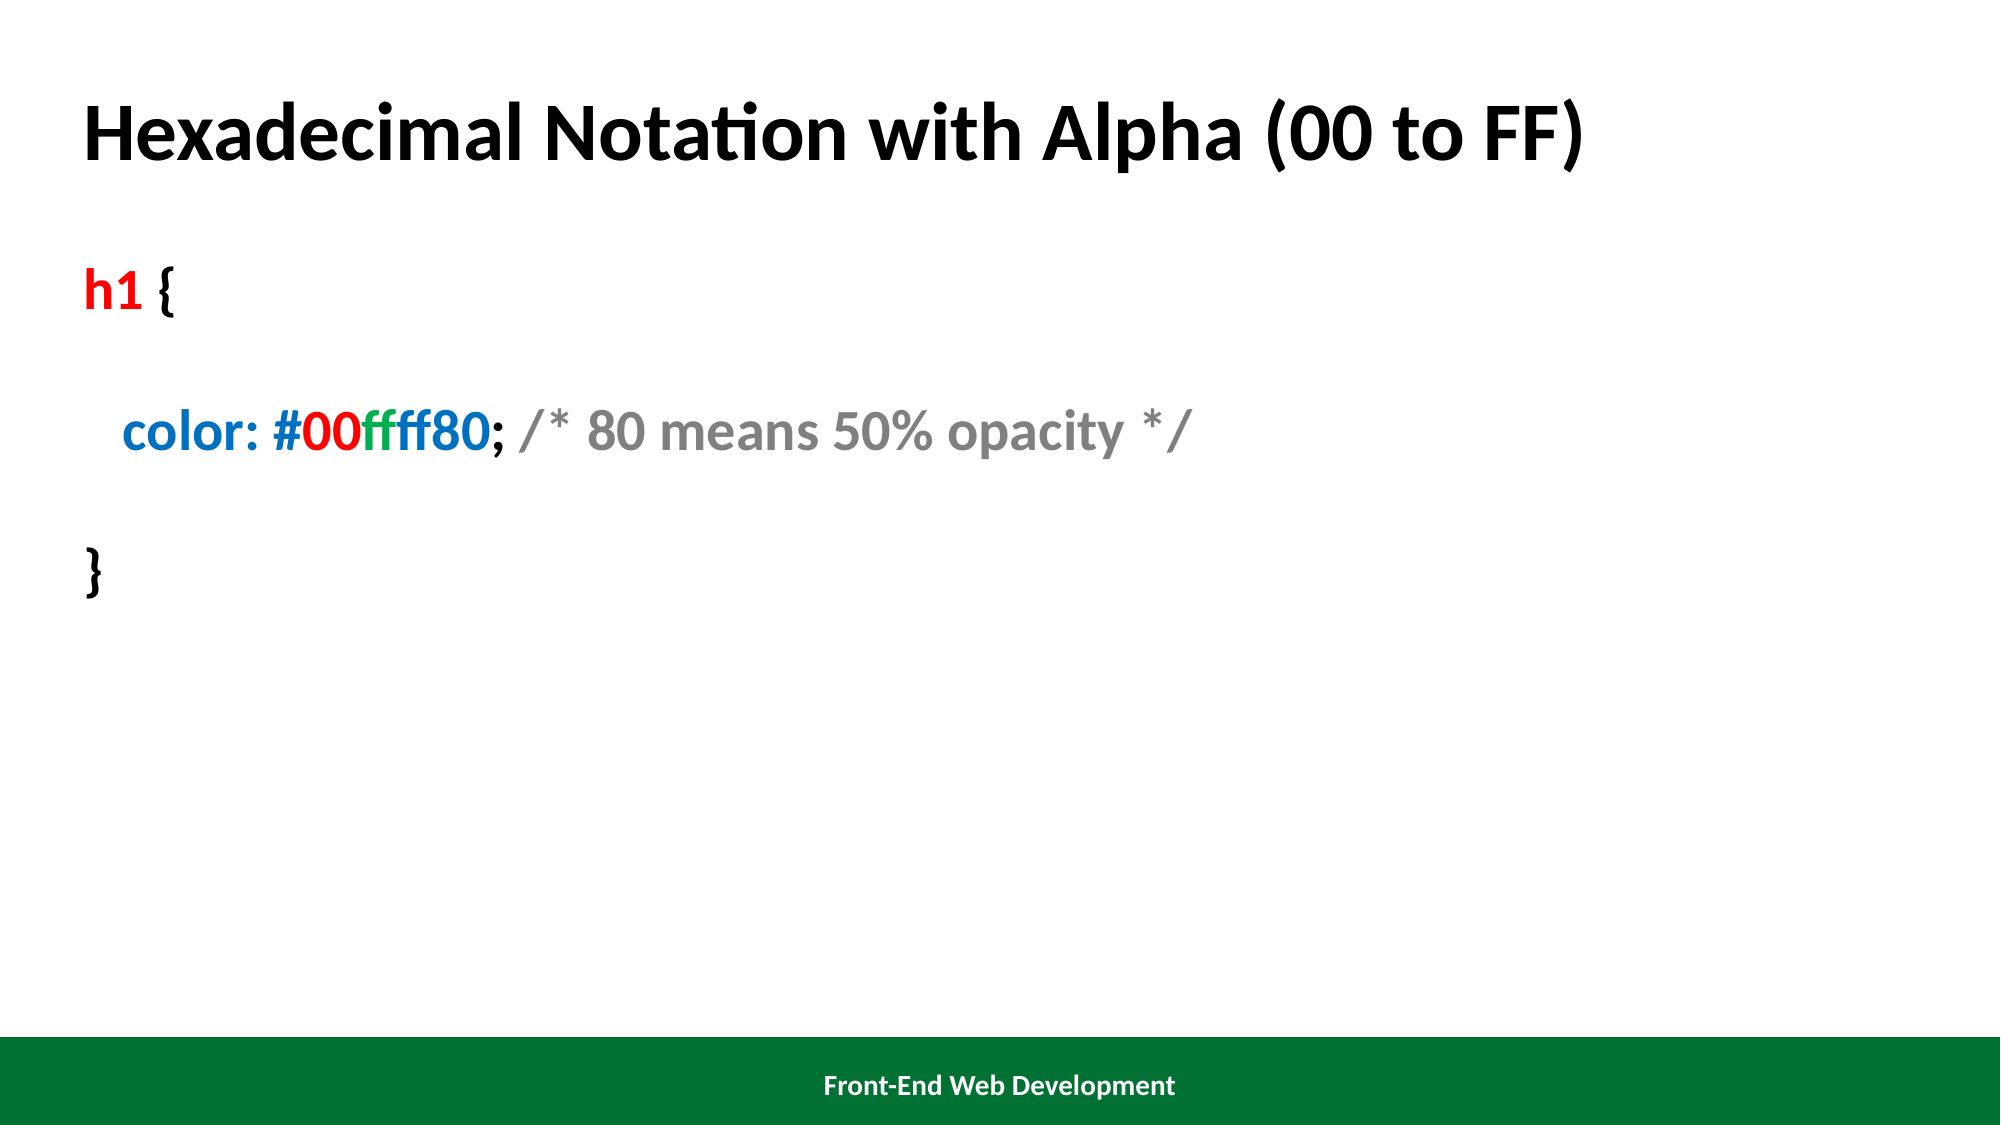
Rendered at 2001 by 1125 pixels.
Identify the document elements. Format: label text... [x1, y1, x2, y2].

text_box Hexadecimal Notation with Alpha (00 to FF) h1 { color: #00ffff80; /* 80 means 50% opacity */ } [68, 69, 1944, 609]
